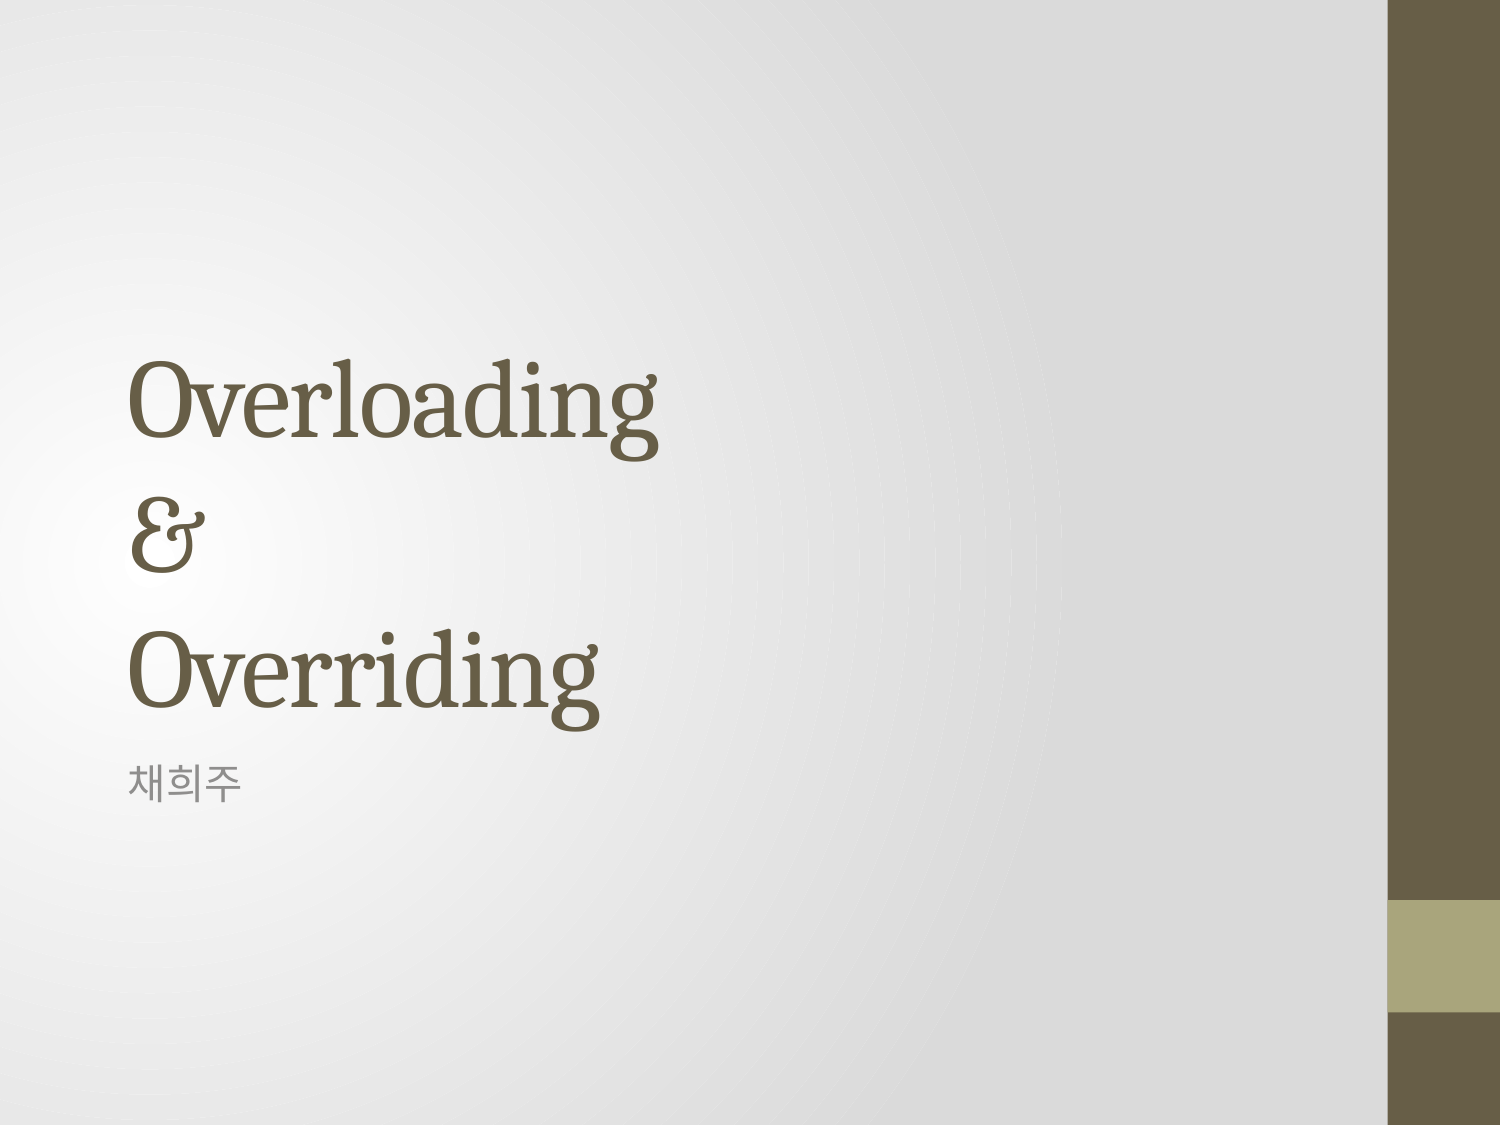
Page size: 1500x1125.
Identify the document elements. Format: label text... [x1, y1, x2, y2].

title Overloading & Overriding [112, 312, 1350, 738]
subtitle 채희주 [112, 750, 1173, 925]
